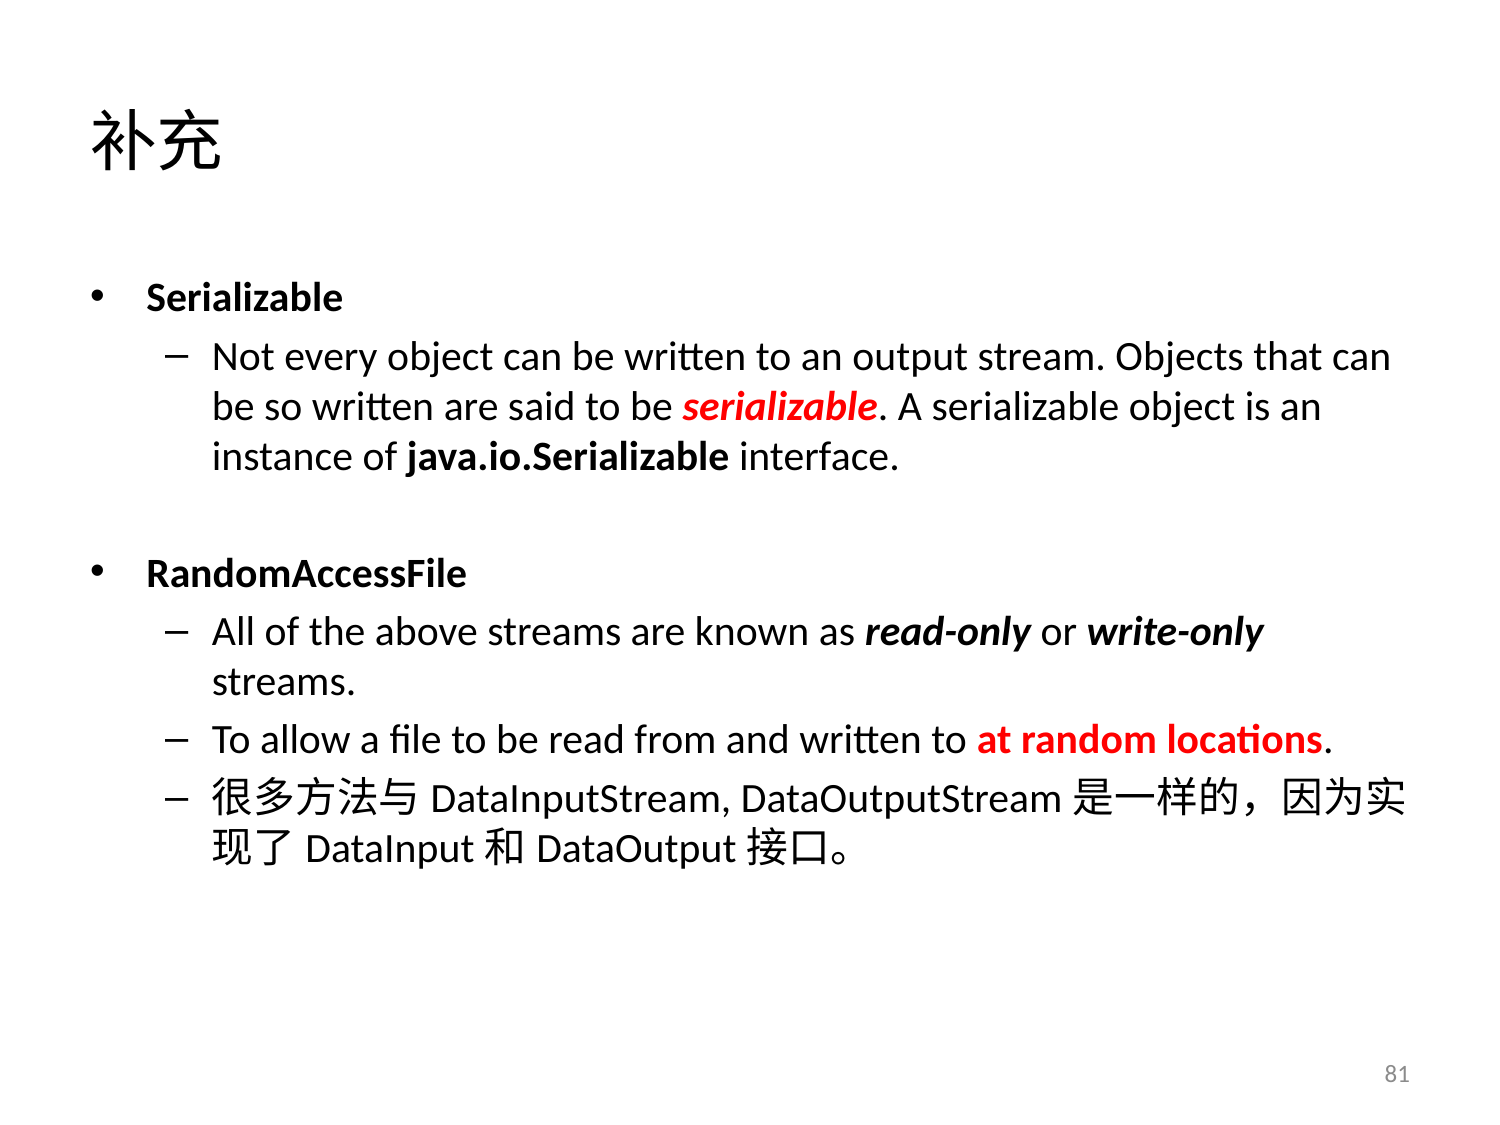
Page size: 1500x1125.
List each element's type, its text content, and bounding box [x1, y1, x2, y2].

slide_number 81 [1074, 1042, 1425, 1103]
list Serializable Not every object can be written to an output stream. Objects that can be so written are said to be serializable. A serializable object is an instance of java.io.Serializable interface. RandomAccessFile All of the above streams are known as read-only or write-only streams. To allow a file to be read from and written to at random locations. 很多方法与DataInputStream, DataOutputStream是一样的，因为实现了DataInput和DataOutput接口。 [75, 262, 1425, 1005]
title 补充 [75, 45, 1425, 233]
